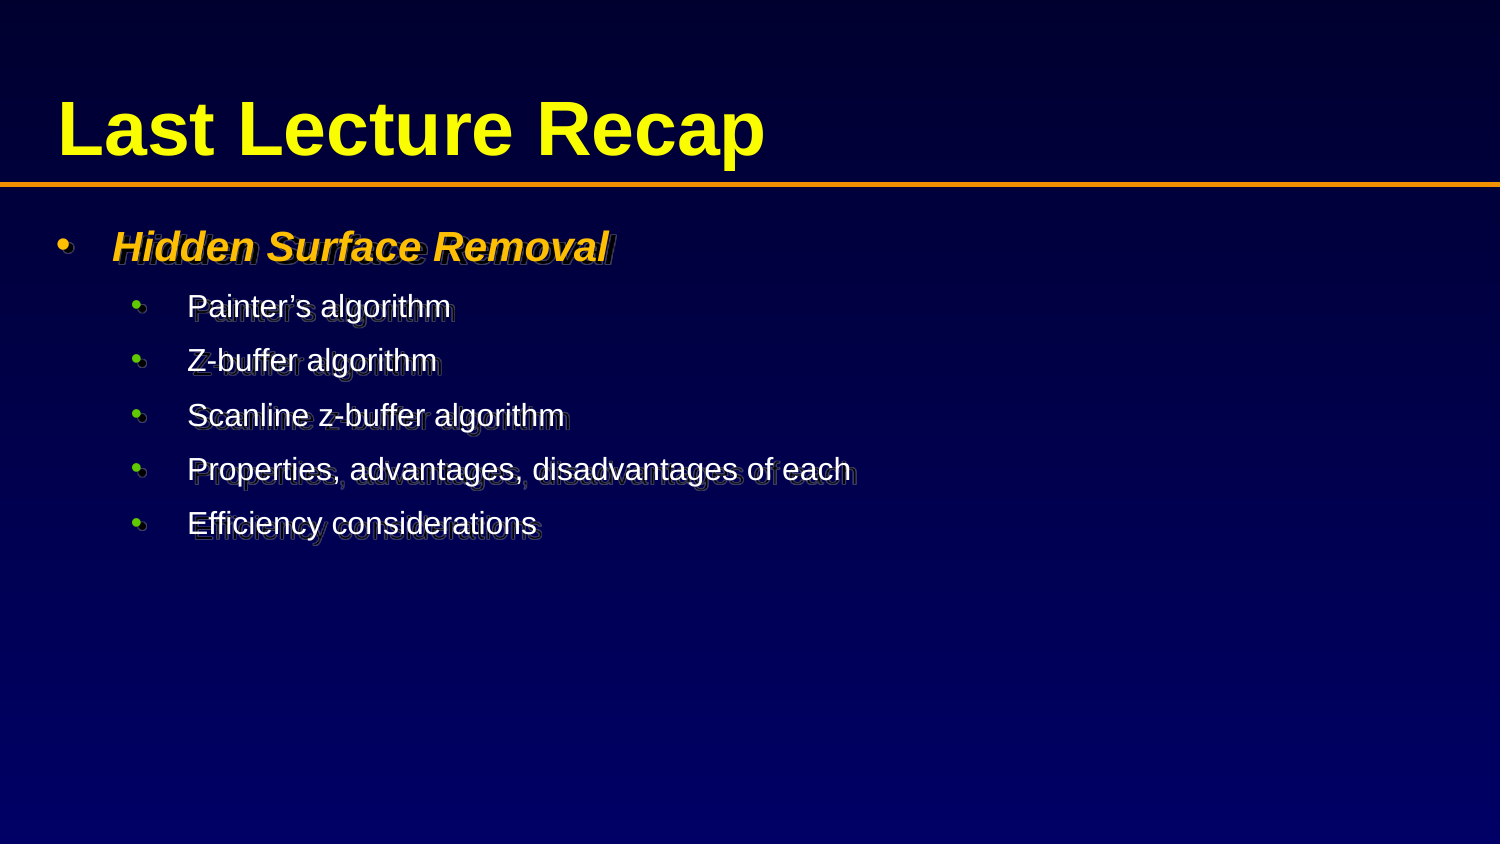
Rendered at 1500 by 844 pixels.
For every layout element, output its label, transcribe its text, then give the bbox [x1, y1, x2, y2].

list Hidden Surface Removal Painter’s algorithm Z-buffer algorithm Scanline z-buffer algorithm Properties, advantages, disadvantages of each Efficiency considerations [40, 206, 1450, 753]
title Last Lecture Recap [42, 37, 1450, 179]
